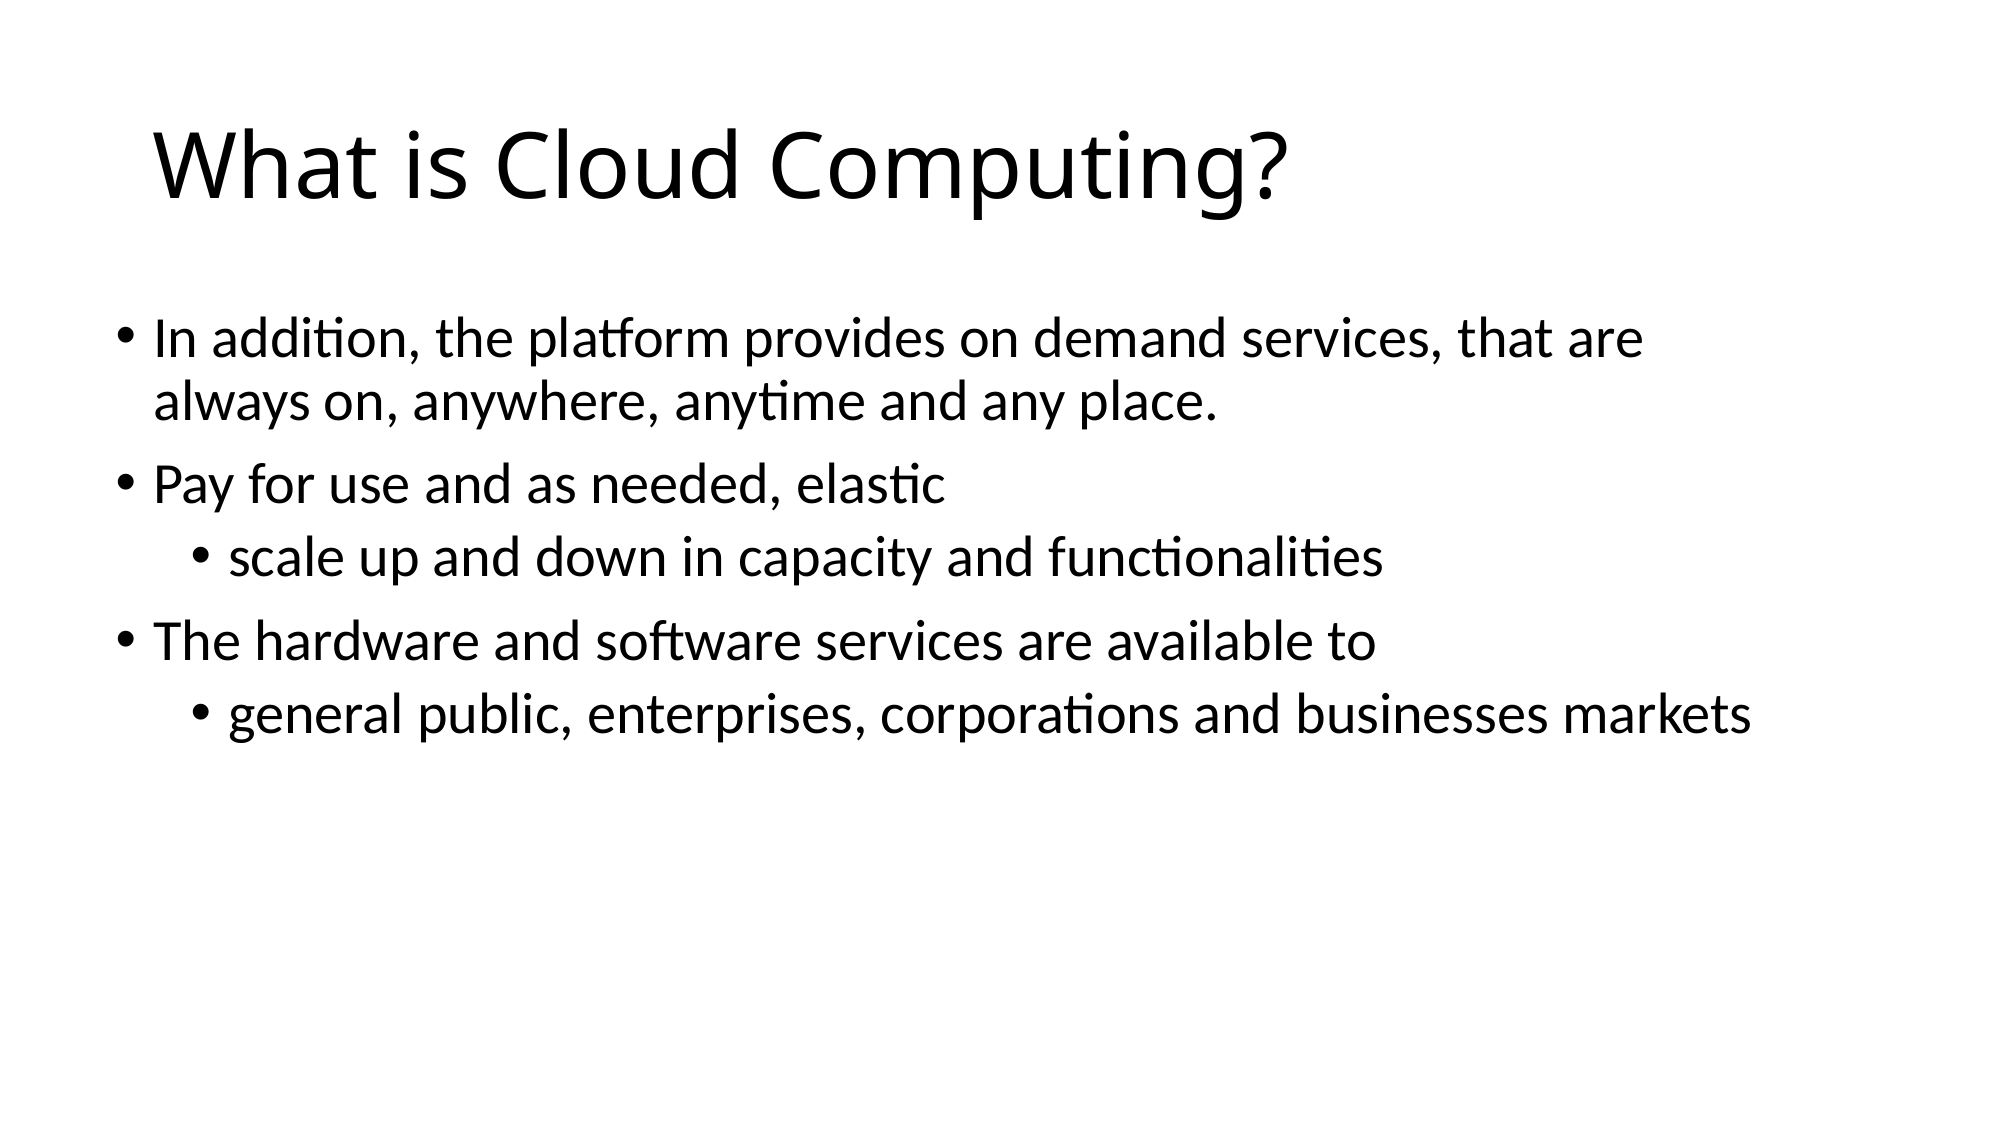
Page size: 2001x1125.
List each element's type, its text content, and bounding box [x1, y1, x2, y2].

list In addition, the platform provides on demand services, that are always on, anywhere, anytime and any place. Pay for use and as needed, elastic scale up and down in capacity and functionalities The hardware and software services are available to general public, enterprises, corporations and businesses markets [100, 299, 1826, 1014]
title What is Cloud Computing? [137, 59, 1863, 278]
